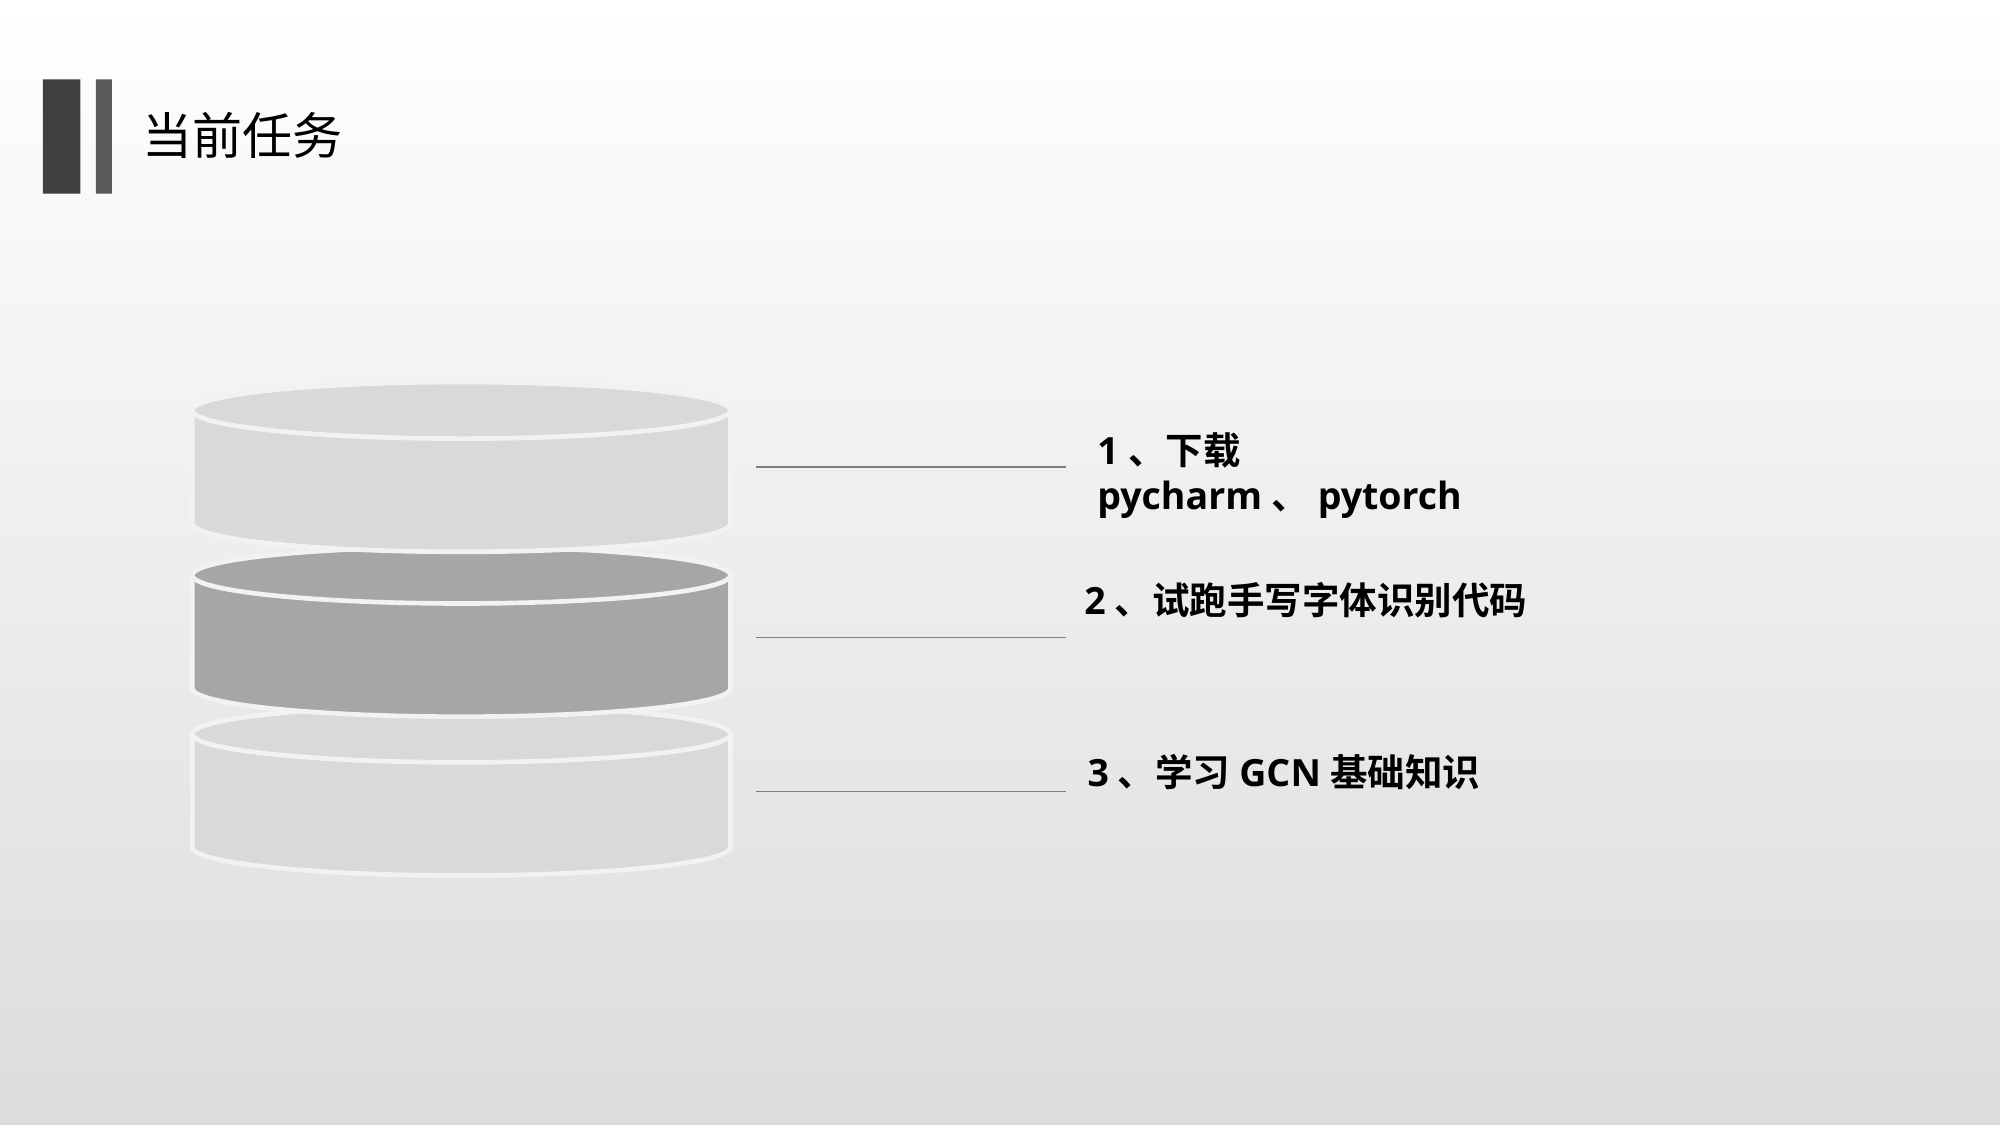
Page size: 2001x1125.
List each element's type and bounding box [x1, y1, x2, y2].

text_box [42, 79, 667, 209]
text_box [192, 382, 1783, 1015]
